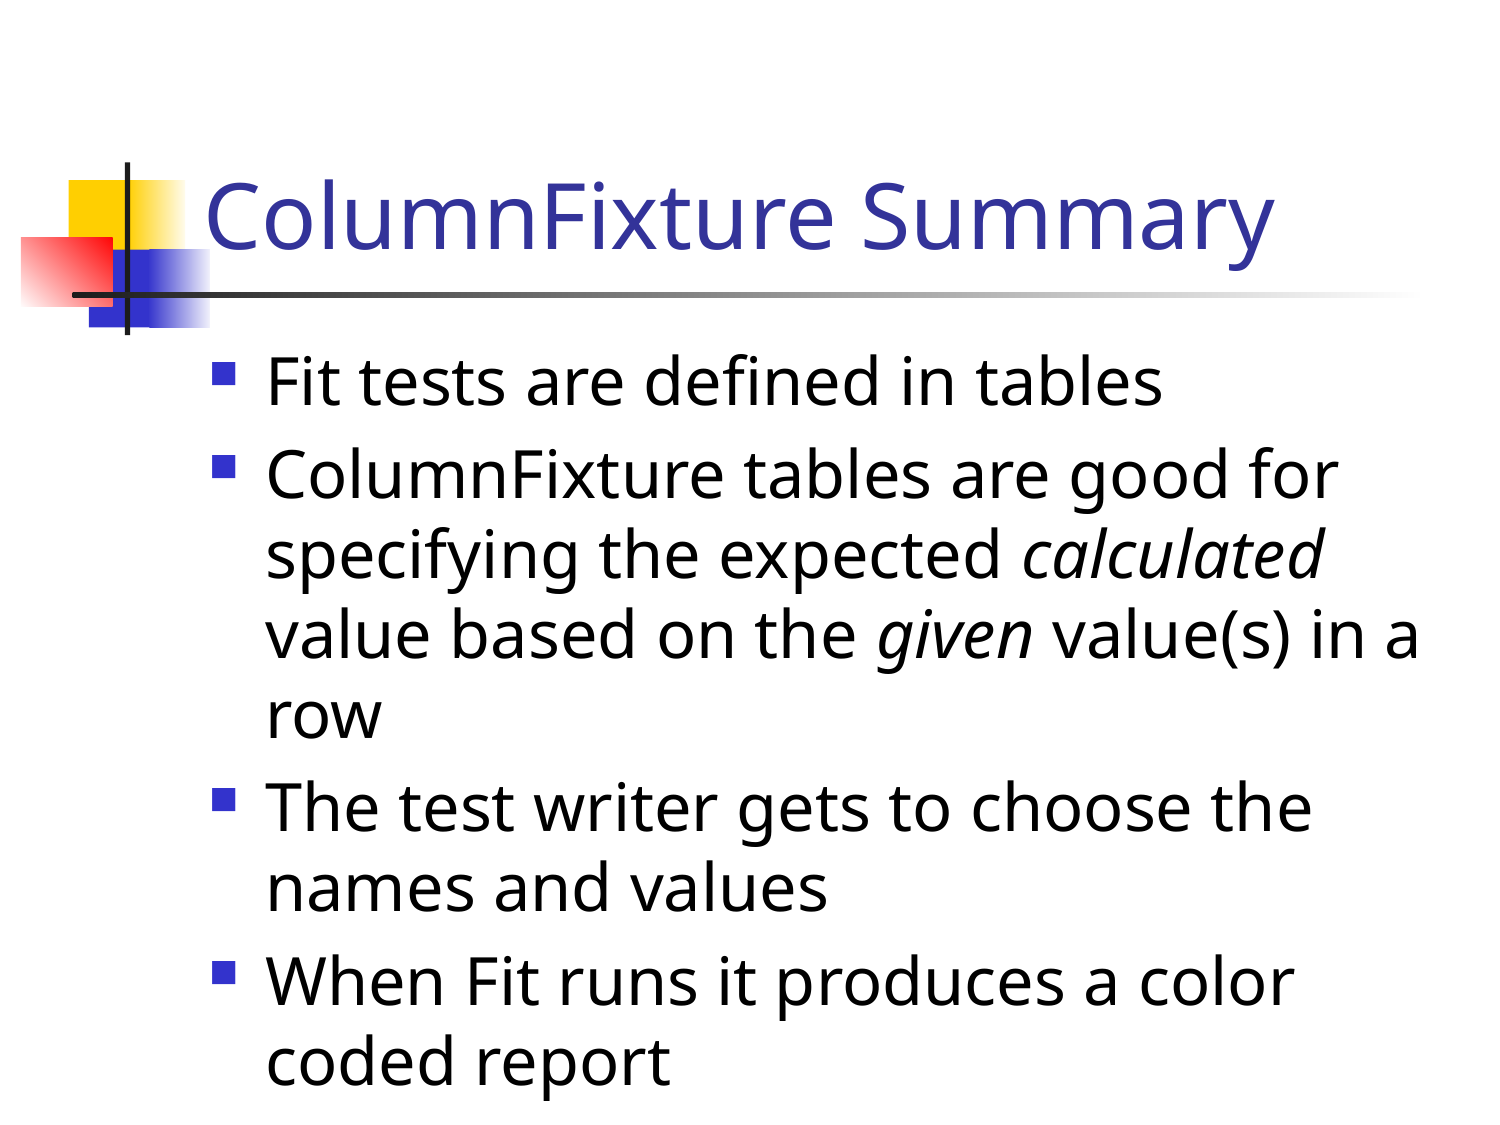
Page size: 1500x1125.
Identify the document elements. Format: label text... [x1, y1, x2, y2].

list Fit tests are defined in tables ColumnFixture tables are good for specifying the expected calculated value based on the given value(s) in a row The test writer gets to choose the names and values When Fit runs it produces a color coded report [193, 331, 1469, 1006]
title ColumnFixture Summary [188, 35, 1468, 275]
